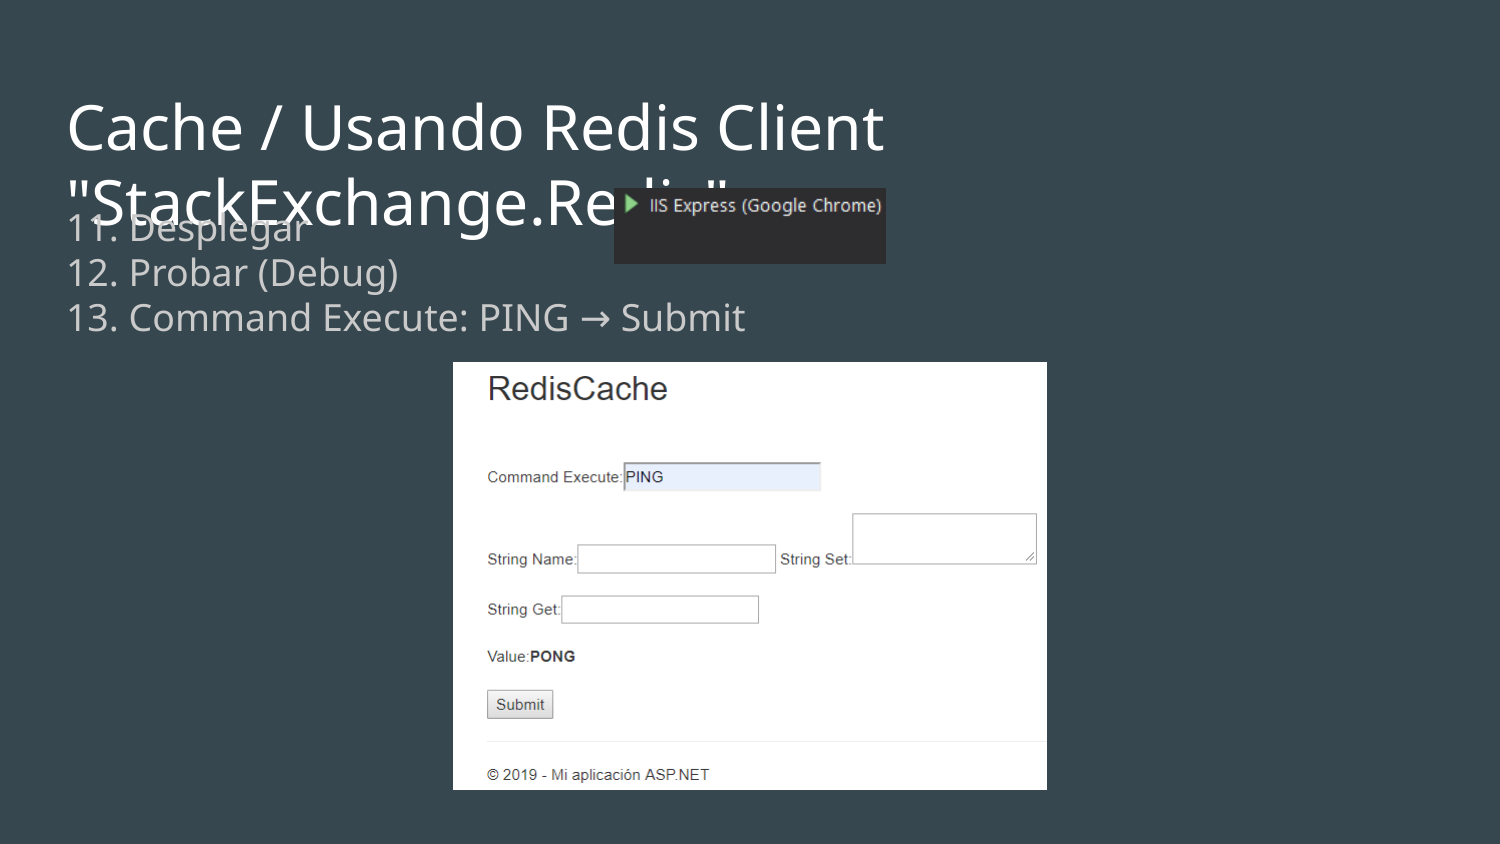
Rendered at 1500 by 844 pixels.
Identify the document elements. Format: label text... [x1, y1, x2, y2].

list 11. Desplegar 12. Probar (Debug) 13. Command Execute: PING → Submit [51, 189, 1449, 750]
title Cache / Usando Redis Client "StackExchange.Redis" [51, 72, 1449, 167]
picture [614, 188, 886, 264]
picture [453, 362, 1047, 791]
